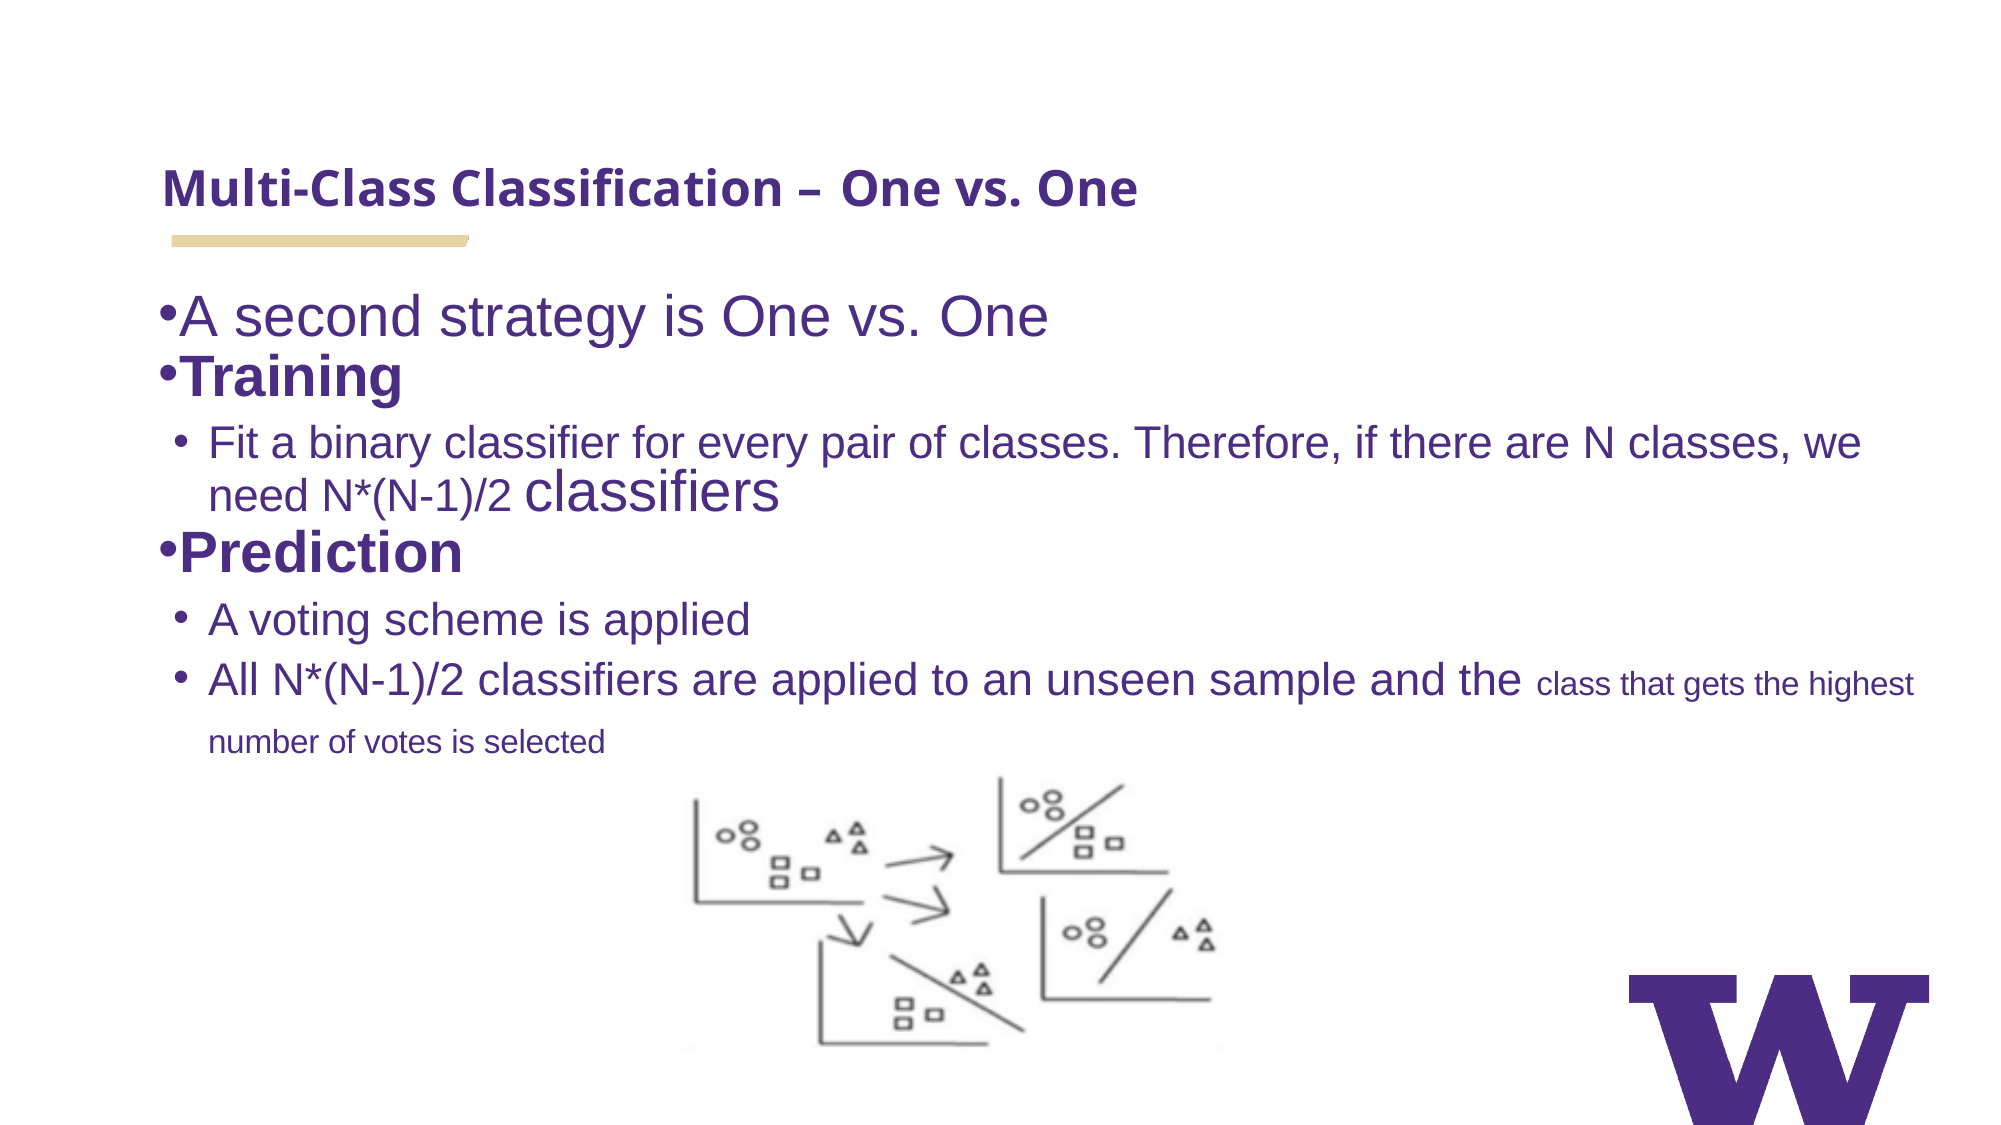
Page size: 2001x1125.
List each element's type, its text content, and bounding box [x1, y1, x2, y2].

picture [171, 235, 469, 247]
picture [649, 750, 1270, 1106]
picture [1629, 975, 1930, 1125]
title Multi-Class Classification – One vs. One [146, 60, 1937, 224]
list A second strategy is One vs. One Training Fit a binary classifier for every pair of classes. Therefore, if there are N classes, we need N*(N-1)/2 classifiers Prediction A voting scheme is applied All N*(N-1)/2 classifiers are applied to an unseen sample and the class that gets the highest number of votes is selected [144, 284, 1937, 700]
